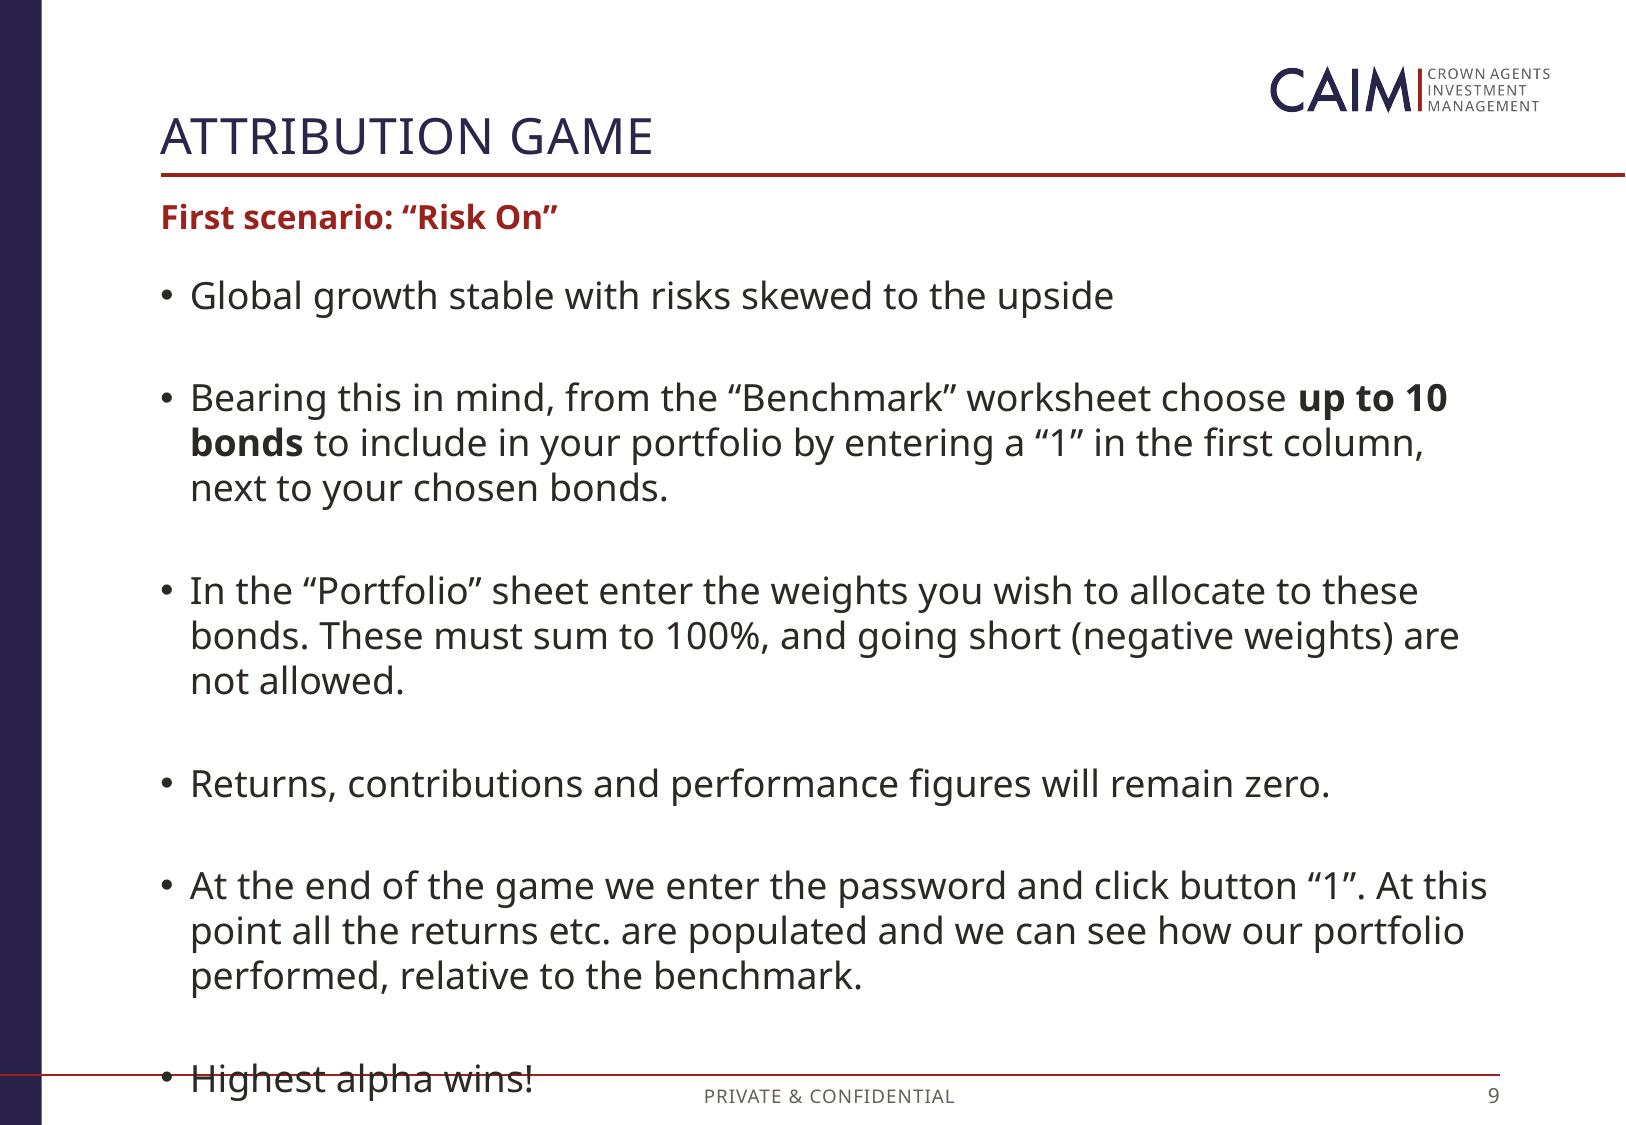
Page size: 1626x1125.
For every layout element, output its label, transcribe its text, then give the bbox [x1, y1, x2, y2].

list First scenario: “Risk On” [160, 195, 1497, 237]
list Global growth stable with risks skewed to the upside Bearing this in mind, from the “Benchmark” worksheet choose up to 10 bonds to include in your portfolio by entering a “1” in the first column, next to your chosen bonds. In the “Portfolio” sheet enter the weights you wish to allocate to these bonds. These must sum to 100%, and going short (negative weights) are not allowed. Returns, contributions and performance figures will remain zero. At the end of the game we enter the password and click button “1”. At this point all the returns etc. are populated and we can see how our portfolio performed, relative to the benchmark. Highest alpha wins! [160, 271, 1497, 1063]
title Attribution GAME [160, 110, 1197, 166]
picture [1253, 61, 1555, 128]
